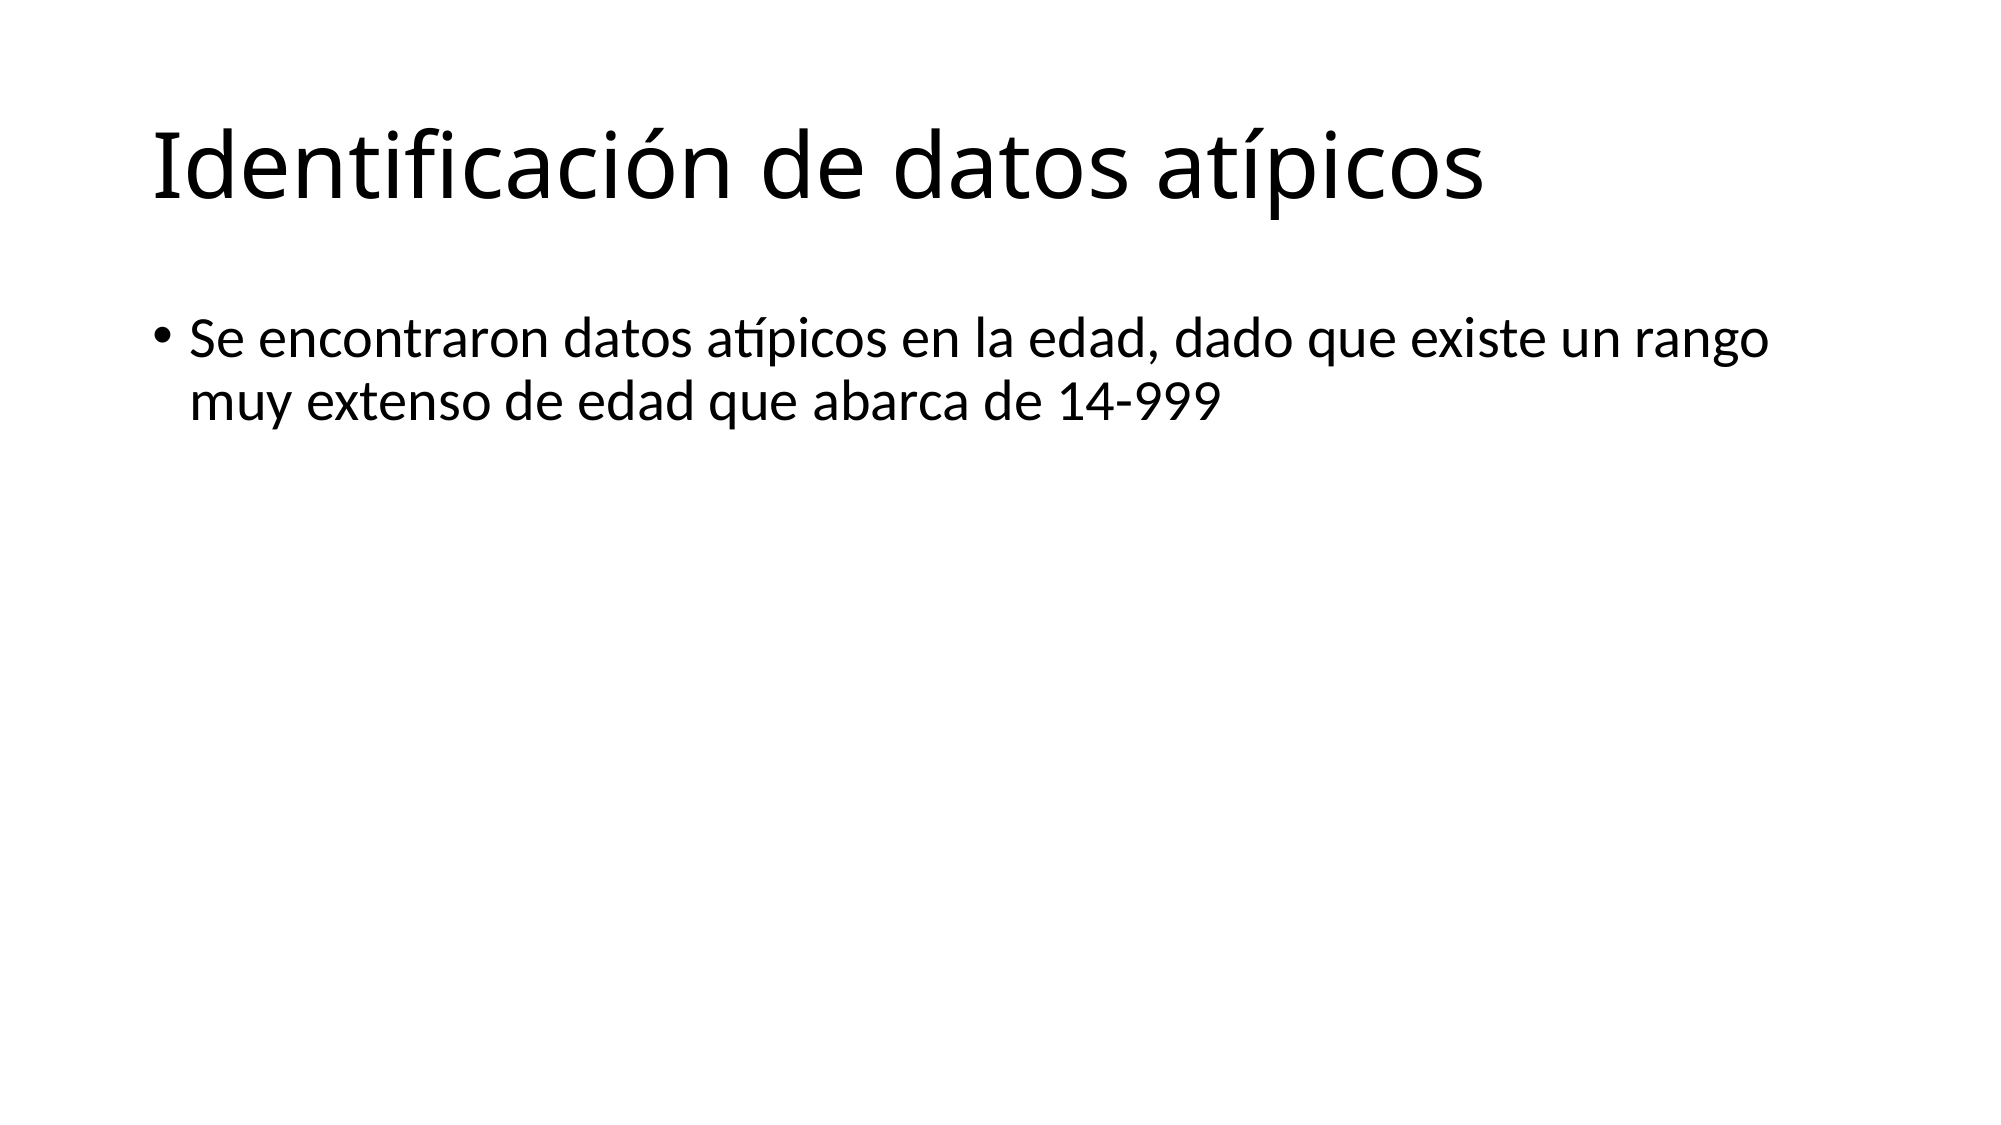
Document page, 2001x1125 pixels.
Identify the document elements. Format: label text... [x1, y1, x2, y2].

list Se encontraron datos atípicos en la edad, dado que existe un rango muy extenso de edad que abarca de 14-999 [137, 299, 1863, 1014]
title Identificación de datos atípicos [137, 59, 1863, 278]
